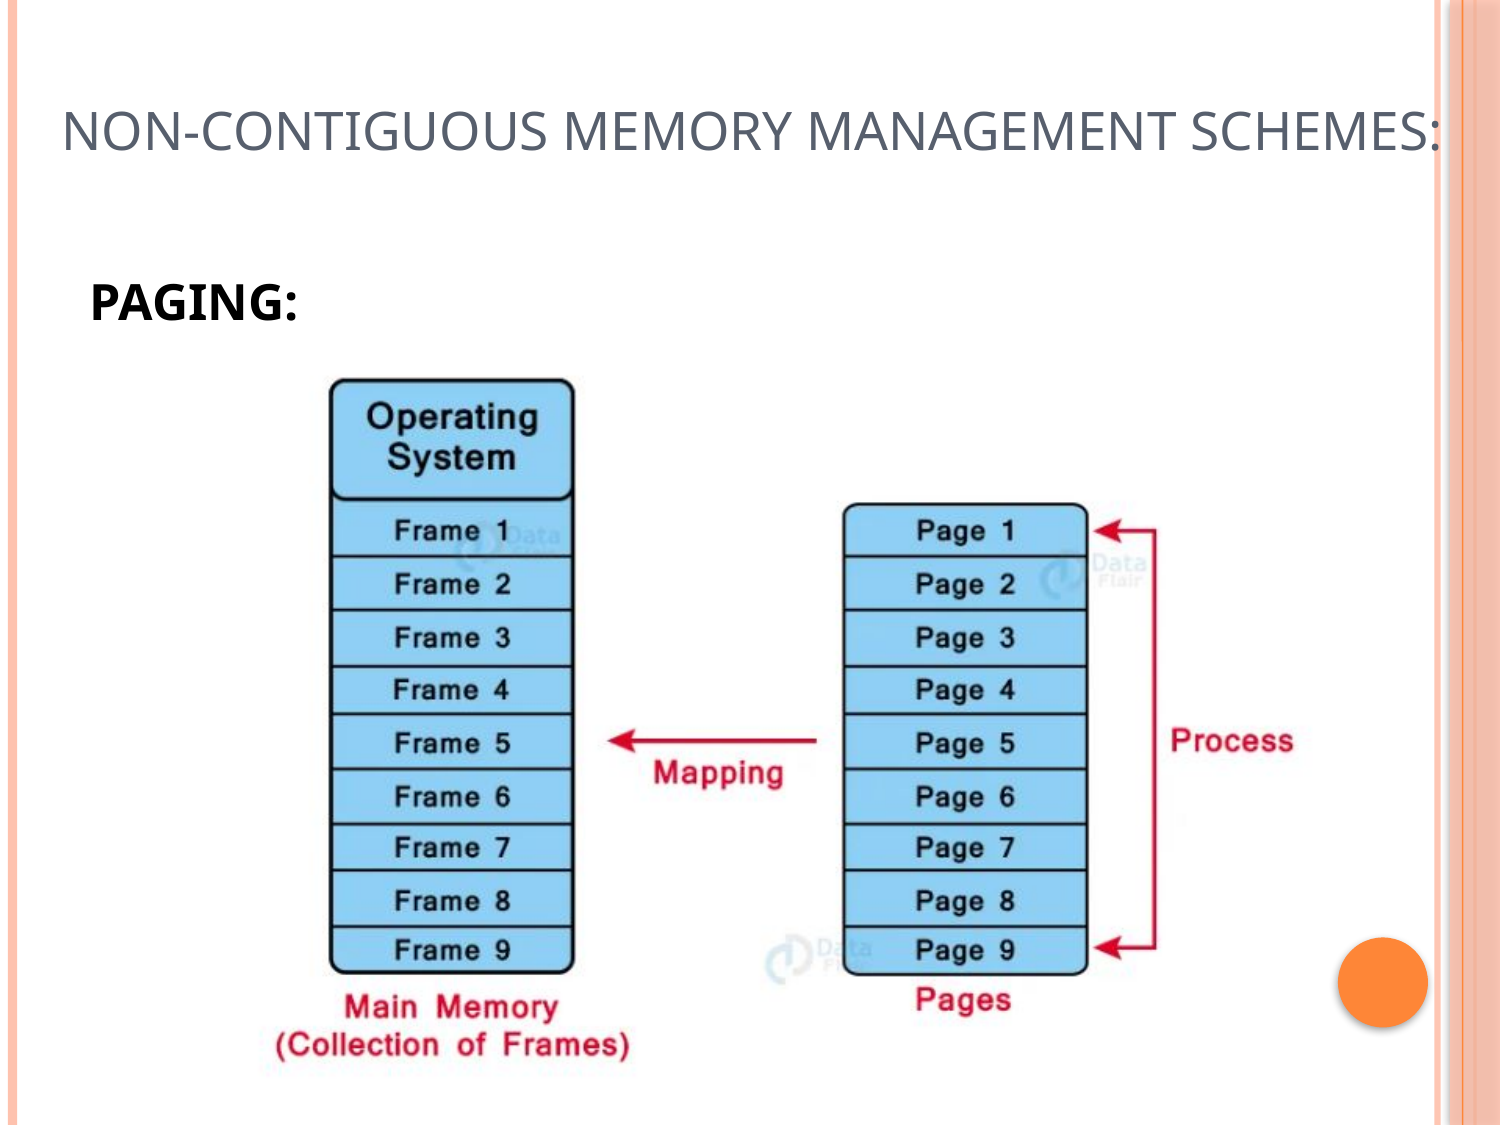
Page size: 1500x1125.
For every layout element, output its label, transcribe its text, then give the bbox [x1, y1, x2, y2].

title Non-Contiguous memory management schemes: [46, 45, 1465, 233]
picture [210, 351, 1313, 1098]
list PAGING: [75, 262, 1300, 1062]
